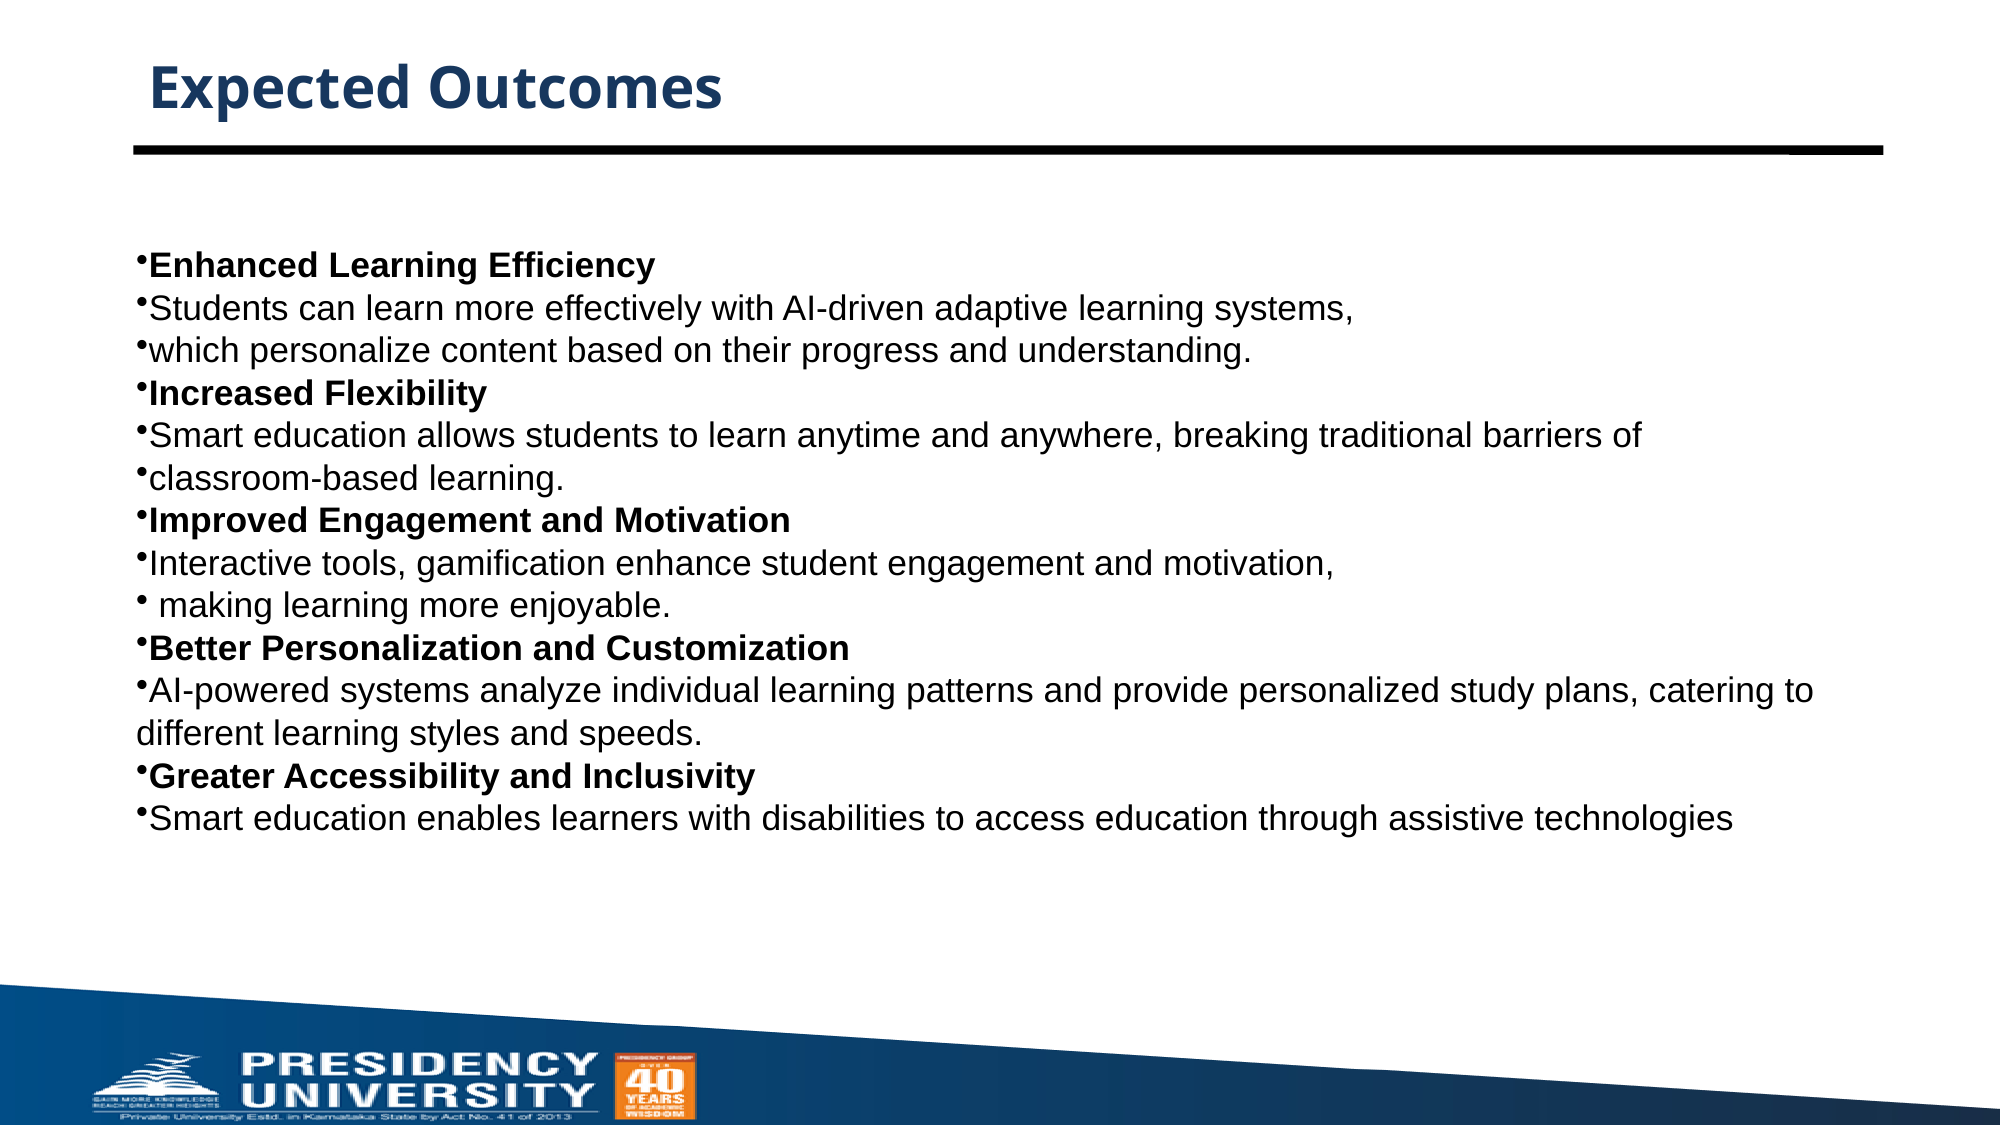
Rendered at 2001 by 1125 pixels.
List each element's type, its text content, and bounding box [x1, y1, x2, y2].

text_box Enhanced Learning Efficiency Students can learn more effectively with AI-driven adaptive learning systems, which personalize content based on their progress and understanding. Increased Flexibility Smart education allows students to learn anytime and anywhere, breaking traditional barriers of classroom-based learning. Improved Engagement and Motivation Interactive tools, gamification enhance student engagement and motivation, making learning more enjoyable. Better Personalization and Customization AI-powered systems analyze individual learning patterns and provide personalized study plans, catering to different learning styles and speeds. Greater Accessibility and Inclusivity Smart education enables learners with disabilities to access education through assistive technologies [121, 234, 1935, 891]
title Expected Outcomes [133, 45, 1884, 125]
picture [0, 982, 2000, 1125]
